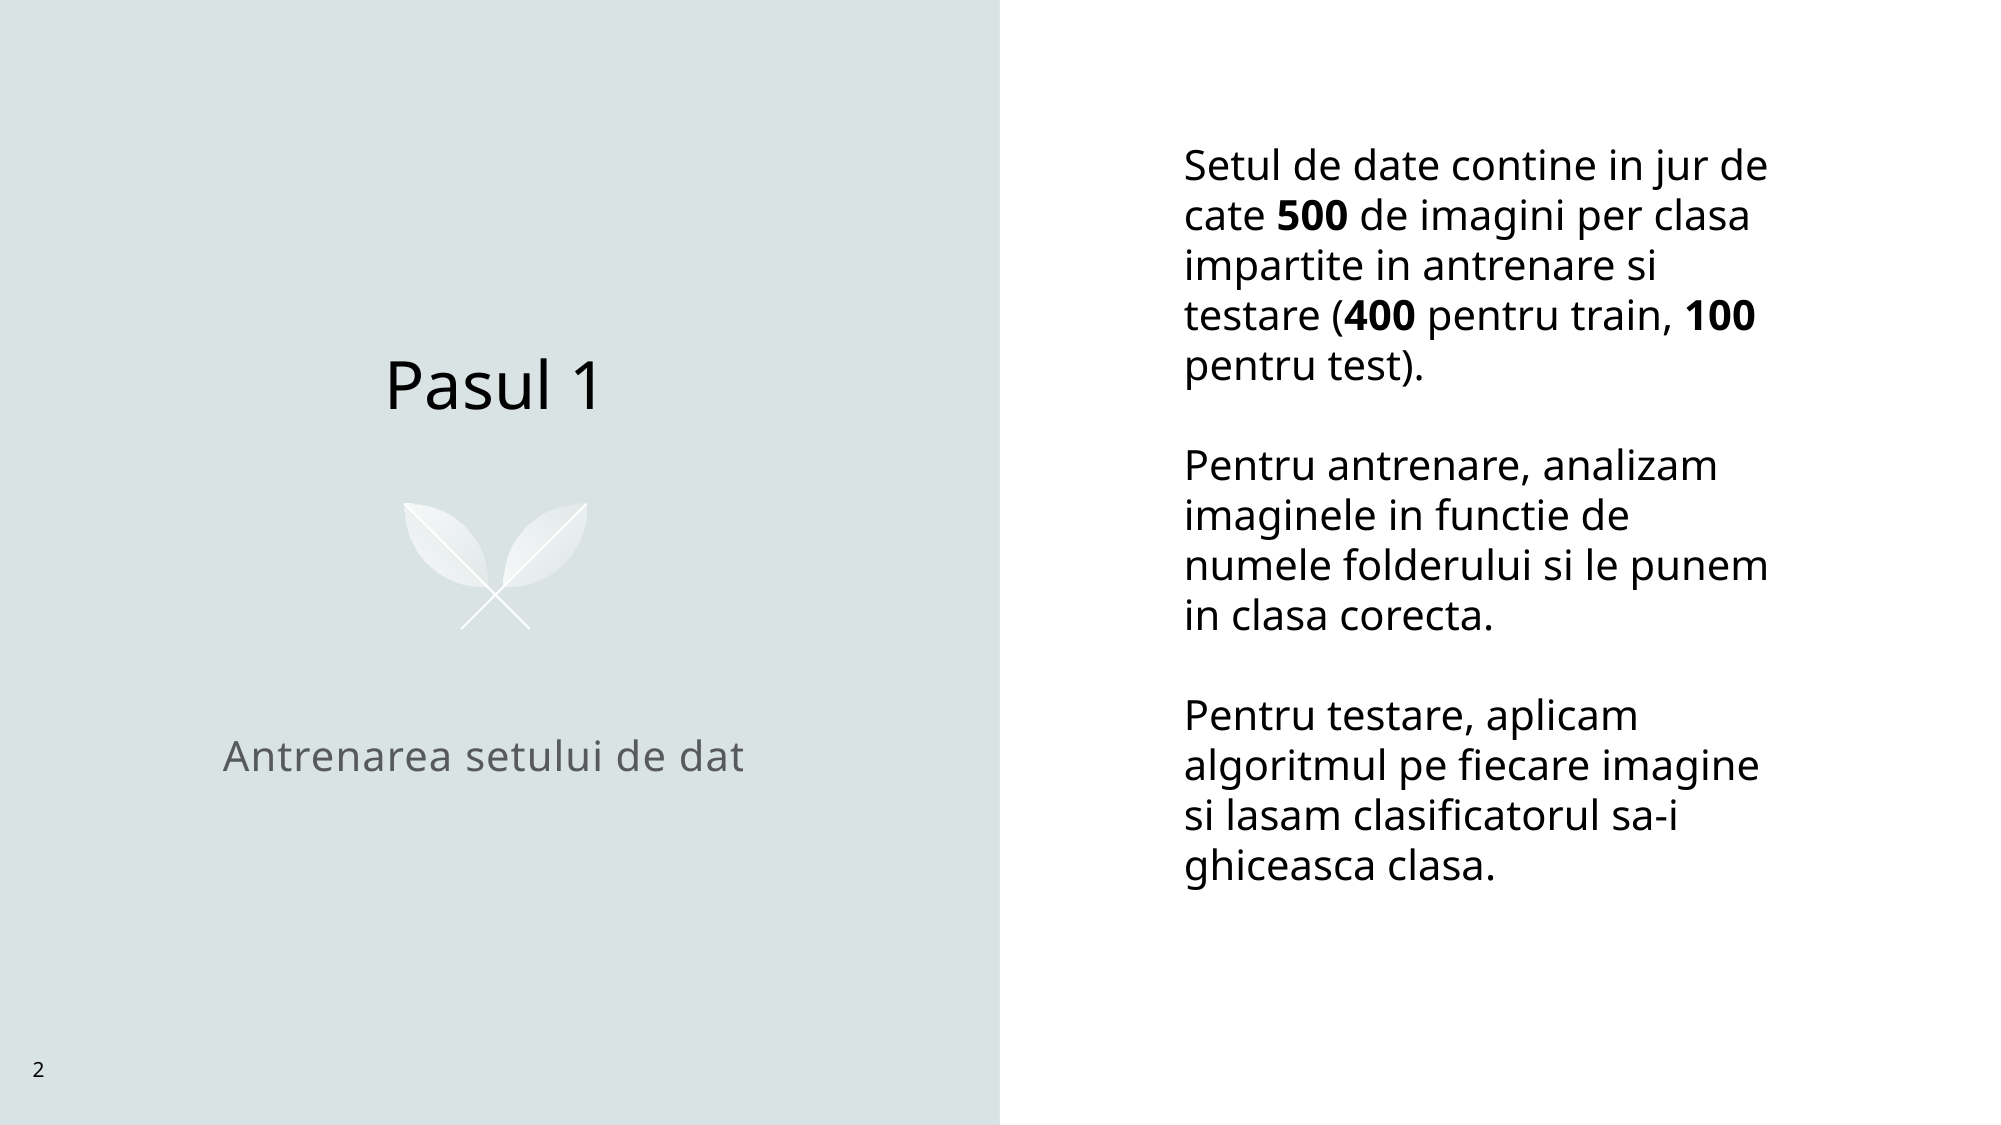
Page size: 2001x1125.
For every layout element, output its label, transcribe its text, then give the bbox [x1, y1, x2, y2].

subtitle Antrenarea setului de date [162, 696, 831, 947]
text_box Setul de date contine in jur de cate 500 de imagini per clasa impartite in antrenare si testare (400 pentru train, 100 pentru test). Pentru antrenare, analizam imaginele in functie de numele folderului si le punem in clasa corecta. Pentru testare, aplicam algoritmul pe fiecare imagine si lasam clasificatorul sa-i ghiceasca clasa. [1169, 131, 1796, 897]
title Pasul 1 [162, 92, 831, 431]
text_box 2 [17, 1049, 307, 1125]
